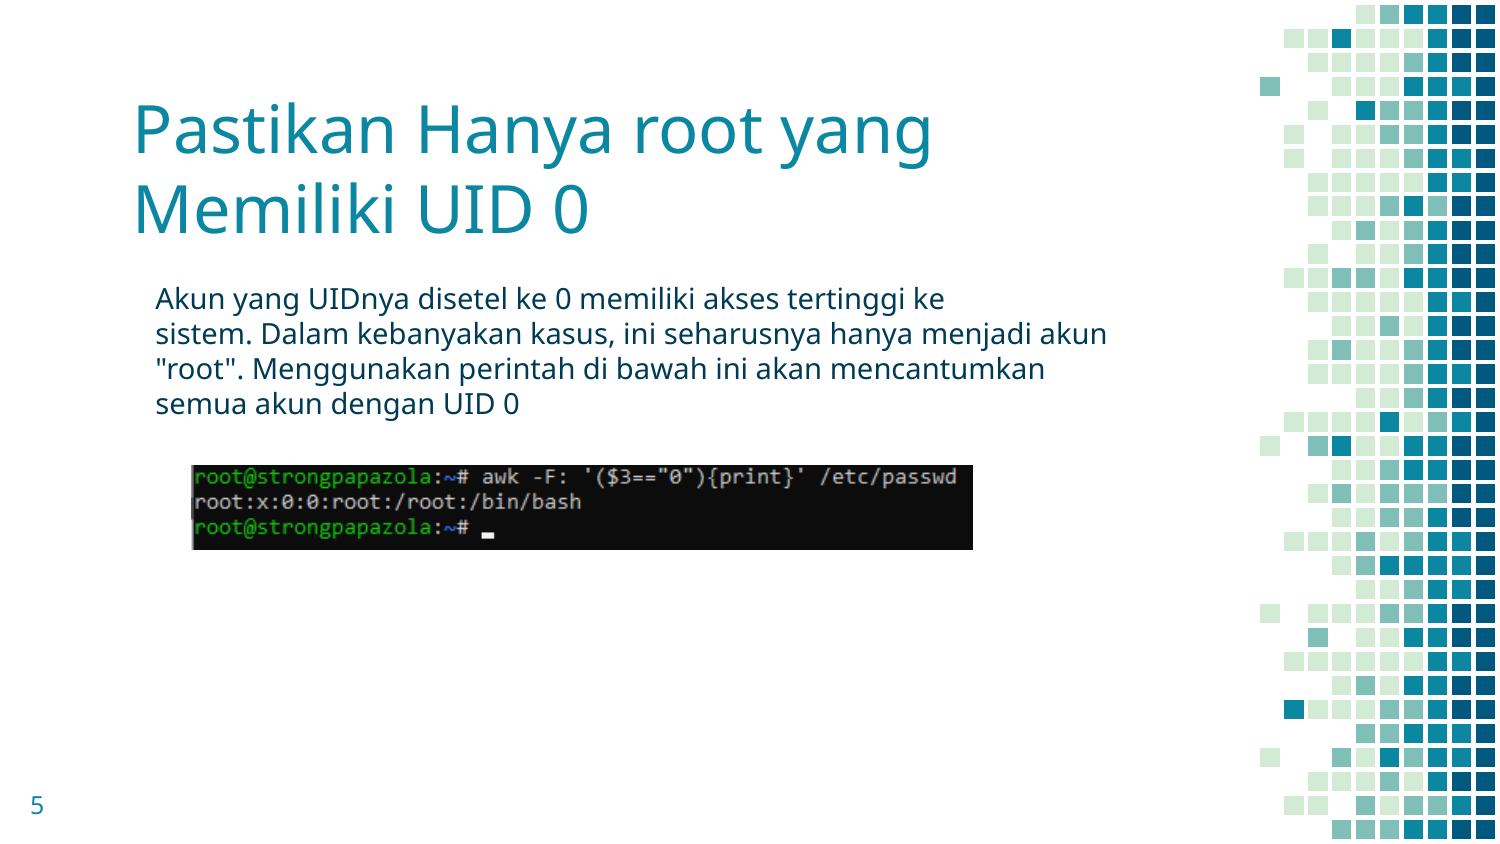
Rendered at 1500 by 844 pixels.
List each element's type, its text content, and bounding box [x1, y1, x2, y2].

slide_number 5 [15, 774, 105, 839]
list Akun yang UIDnya disetel ke 0 memiliki akses tertinggi ke sistem. Dalam kebanyakan kasus, ini seharusnya hanya menjadi akun "root". Menggunakan perintah di bawah ini akan mencantumkan semua akun dengan UID 0 [140, 265, 1146, 422]
picture [190, 465, 973, 550]
title Pastikan Hanya root yang Memiliki UID 0 [117, 121, 1227, 262]
